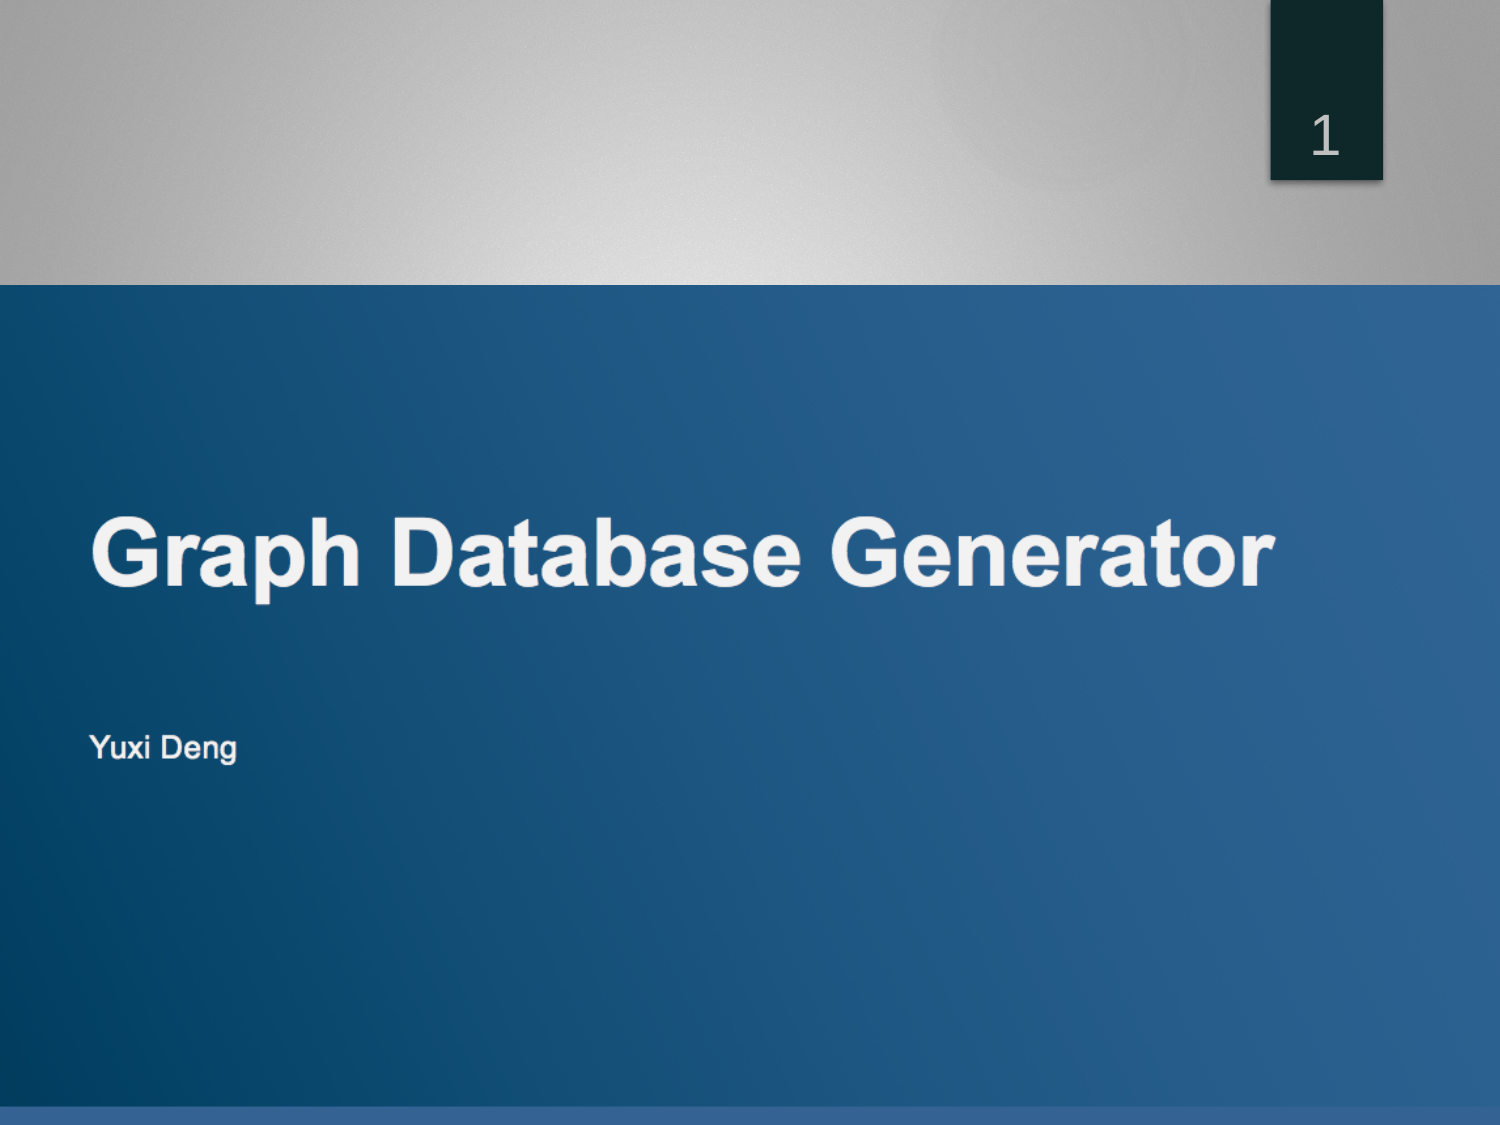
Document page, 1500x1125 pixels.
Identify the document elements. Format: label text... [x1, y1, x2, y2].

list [0, 285, 1500, 1125]
slide_number 1 [1273, 48, 1378, 175]
